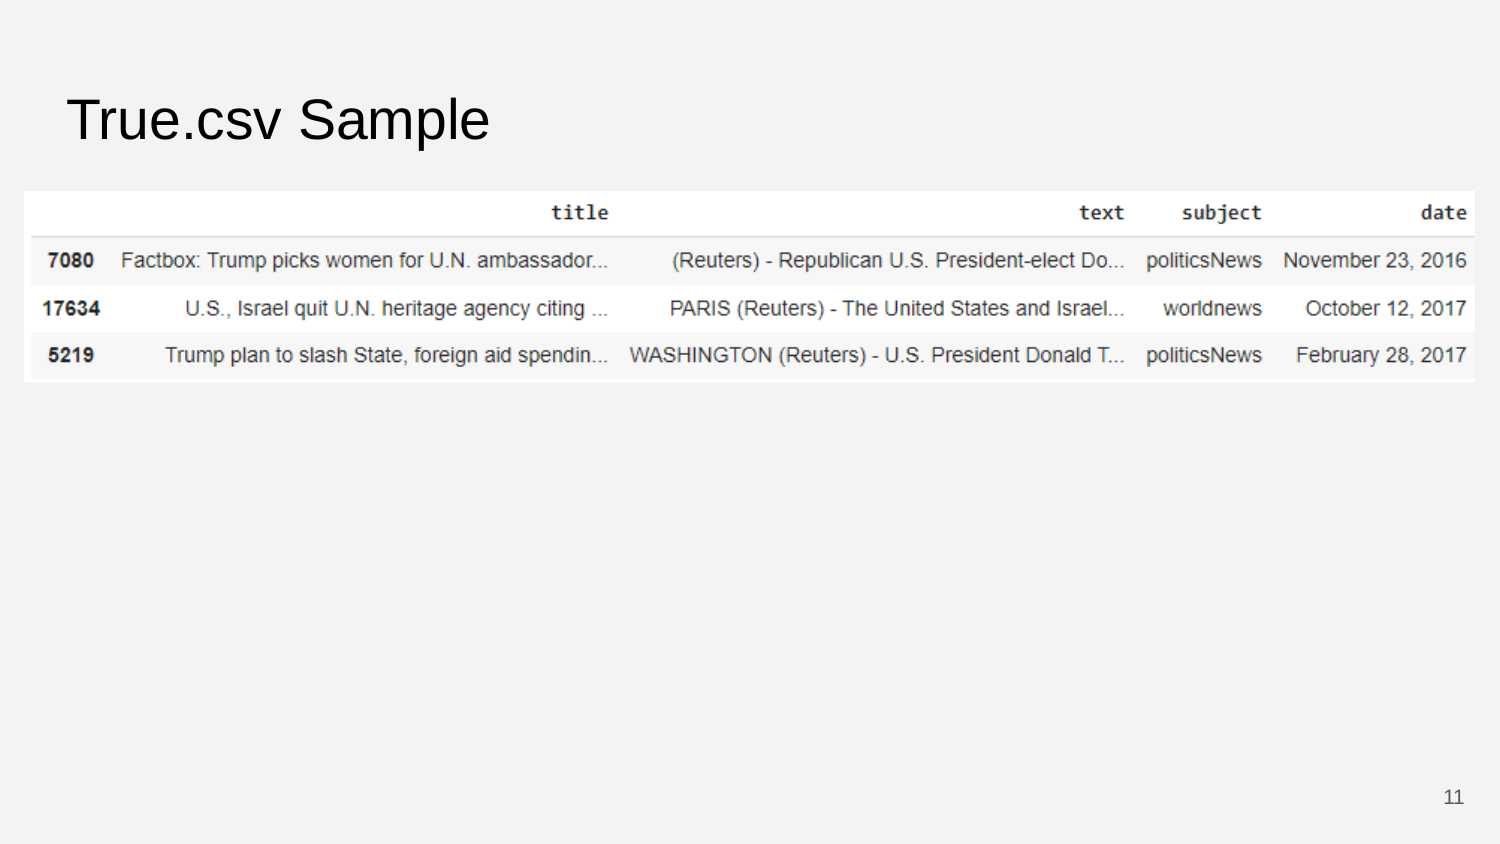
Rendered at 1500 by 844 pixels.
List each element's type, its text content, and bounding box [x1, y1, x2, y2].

slide_number ‹#› [1389, 764, 1480, 830]
title True.csv Sample [51, 72, 1449, 167]
picture [24, 191, 1476, 382]
